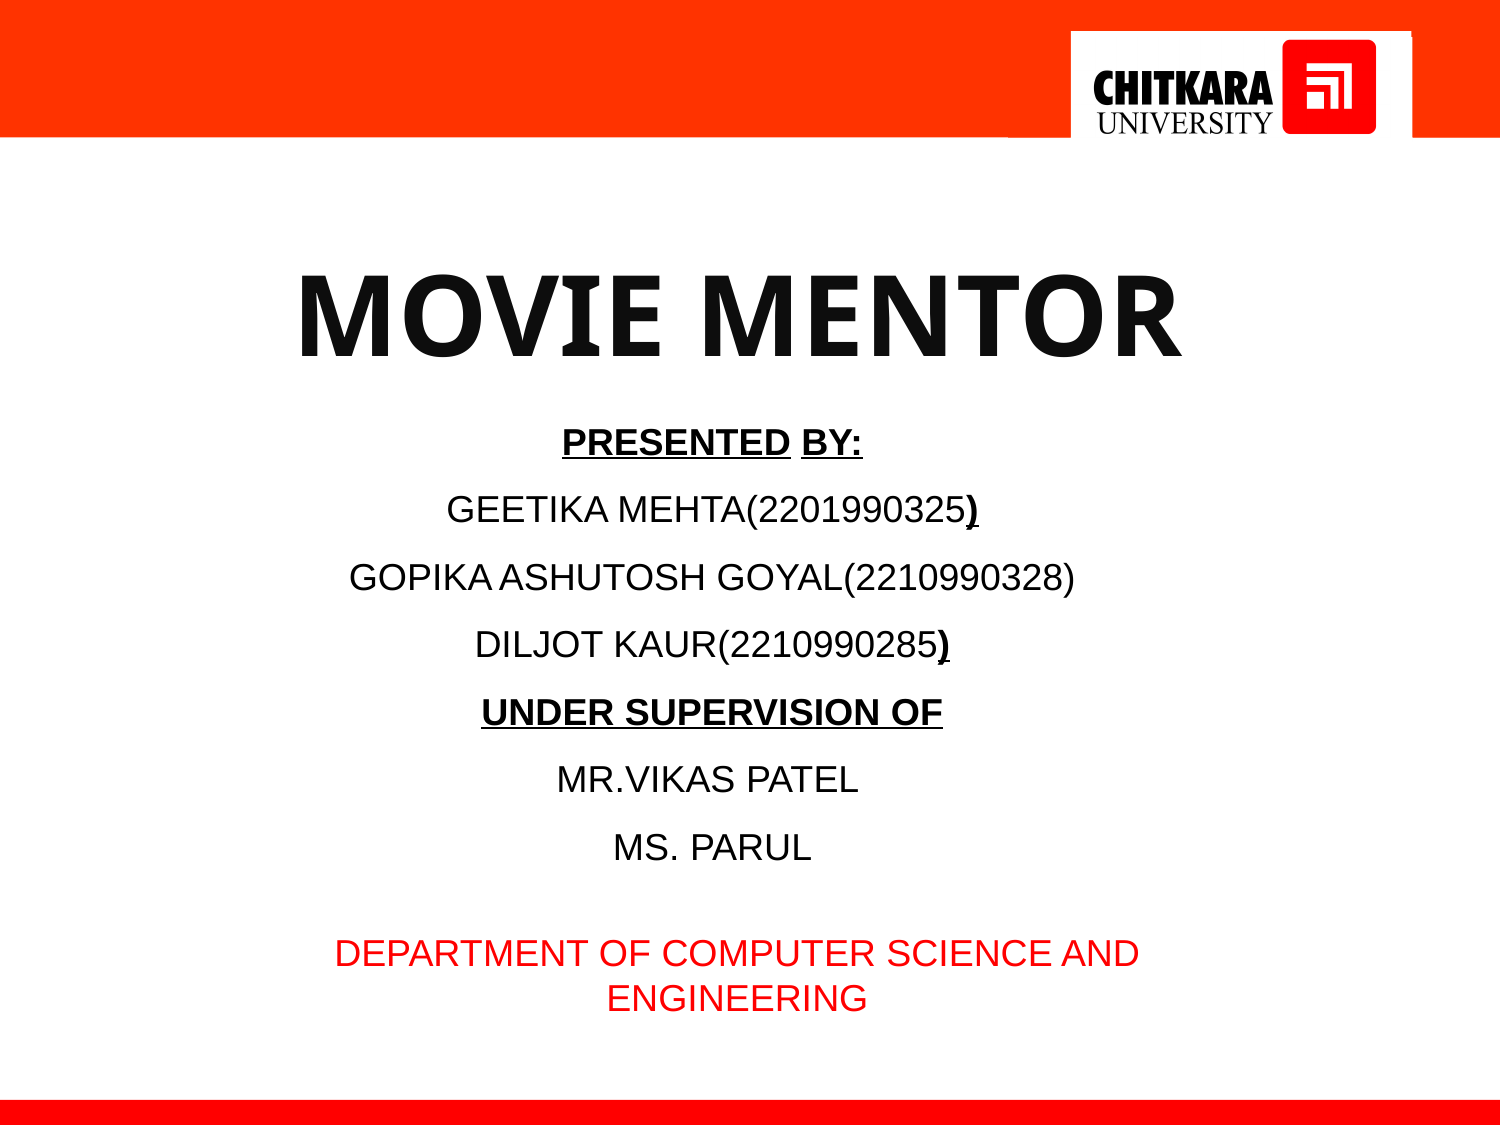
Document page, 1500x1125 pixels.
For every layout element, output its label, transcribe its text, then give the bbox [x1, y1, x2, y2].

text_box DEPARTMENT OF COMPUTER SCIENCE AND ENGINEERING [306, 921, 1169, 1027]
text_box PRESENTED BY: GEETIKA MEHTA(2201990325) GOPIKA ASHUTOSH GOYAL(2210990328) DILJOT KAUR(2210990285) UNDER SUPERVISION OF MR.VIKAS PATEL MS. PARUL [74, 387, 1350, 875]
picture [1074, 37, 1391, 138]
text_box MOVIE MENTOR [200, 149, 1275, 387]
